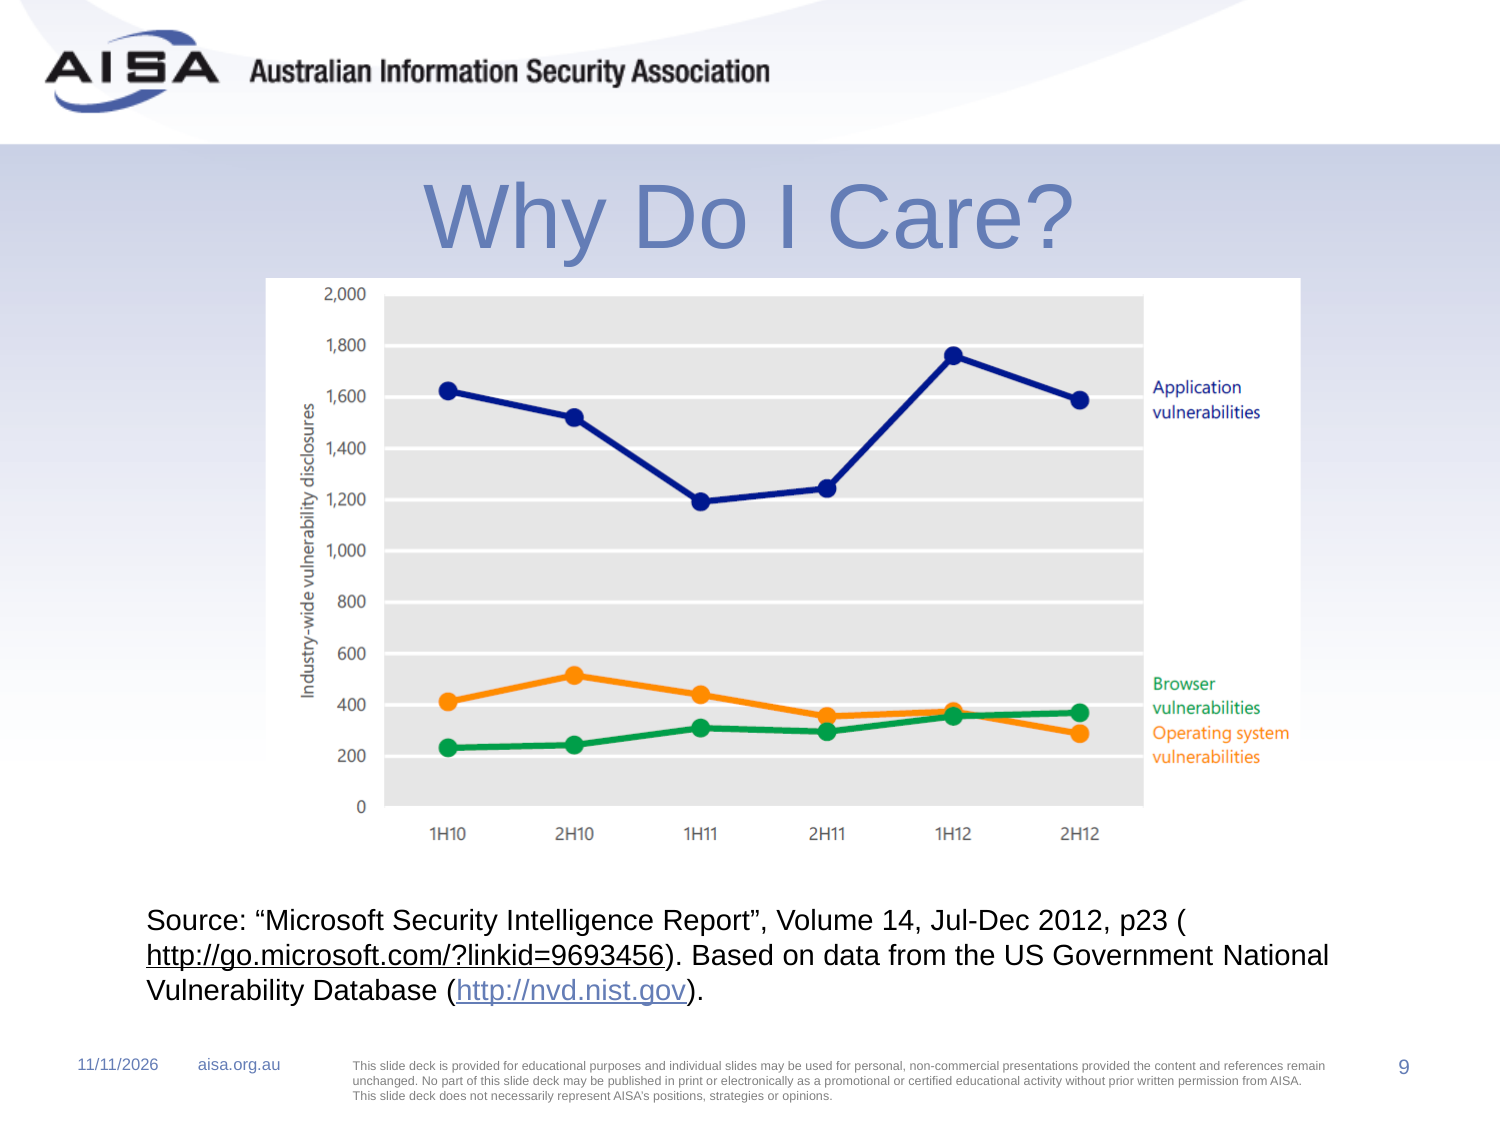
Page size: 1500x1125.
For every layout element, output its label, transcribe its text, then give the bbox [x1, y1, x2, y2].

title Why Do I Care? [75, 149, 1425, 325]
list Source: “Microsoft Security Intelligence Report”, Volume 14, Jul-Dec 2012, p23 (http://go.microsoft.com/?linkid=9693456). Based on data from the US Government National Vulnerability Database (http://nvd.nist.gov). [75, 893, 1425, 1031]
picture [0, 0, 1500, 1125]
